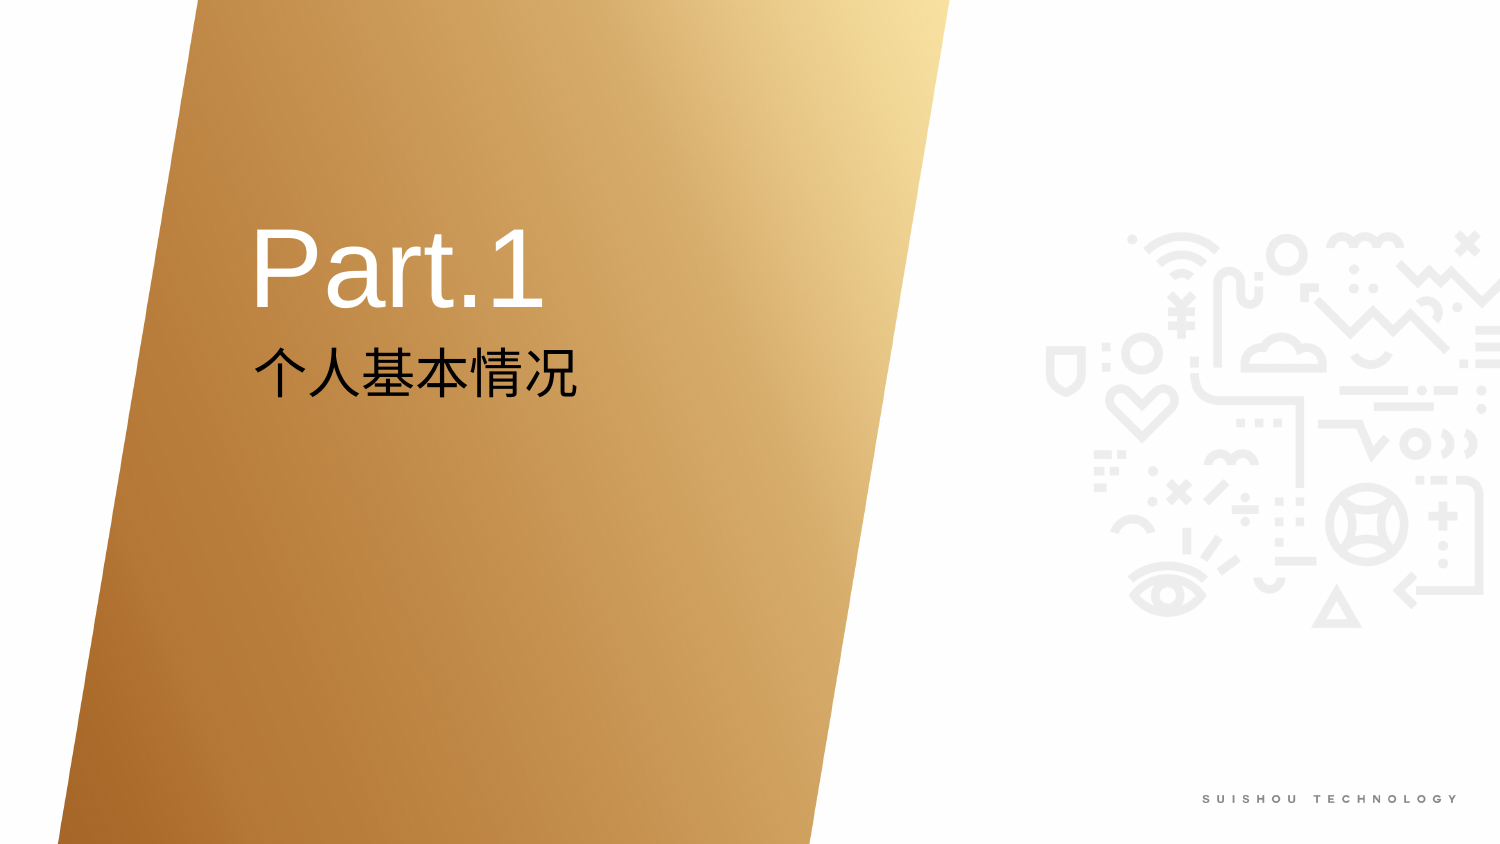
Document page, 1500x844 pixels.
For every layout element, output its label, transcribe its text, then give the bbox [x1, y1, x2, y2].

title 个人基本情况 [238, 331, 810, 417]
picture [0, 0, 1500, 844]
text_box Part.1 [233, 187, 779, 329]
